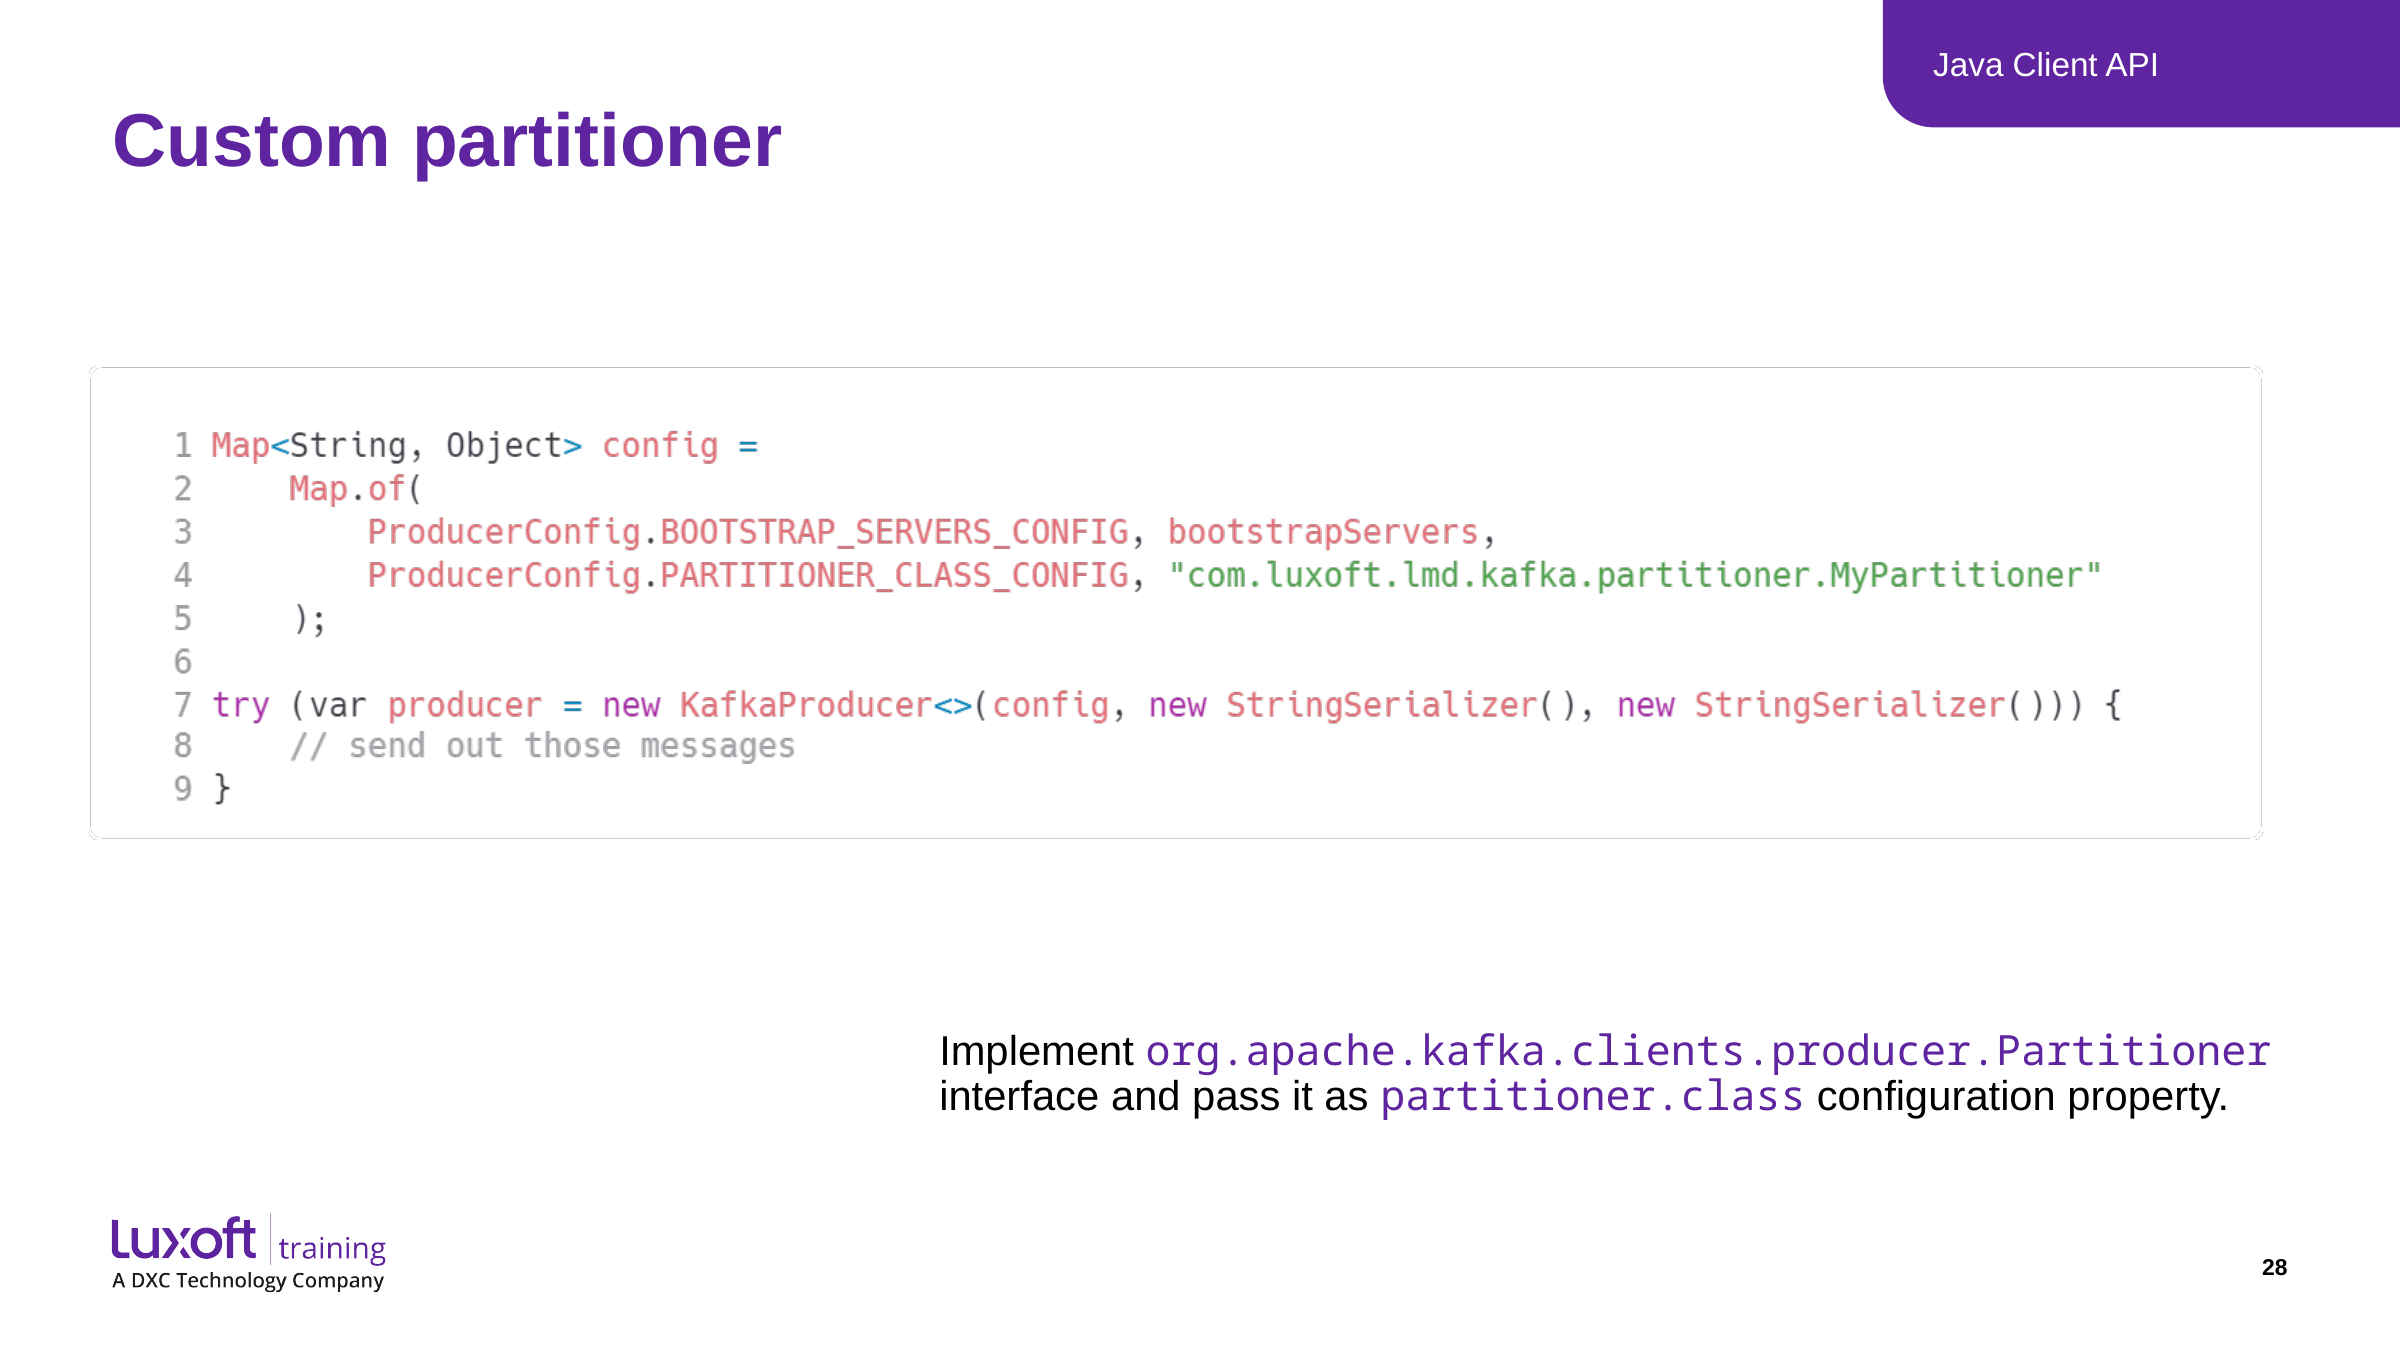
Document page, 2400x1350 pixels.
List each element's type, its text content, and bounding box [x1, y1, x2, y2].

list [88, 365, 2264, 841]
text_box Implement org.apache.kafka.clients.producer.Partitioner interface and pass it as partitioner.class configuration property. [924, 1021, 2288, 1127]
picture [81, 1184, 418, 1323]
text_box Java Client API [1918, 0, 2365, 128]
title Custom partitioner [112, 104, 1862, 216]
